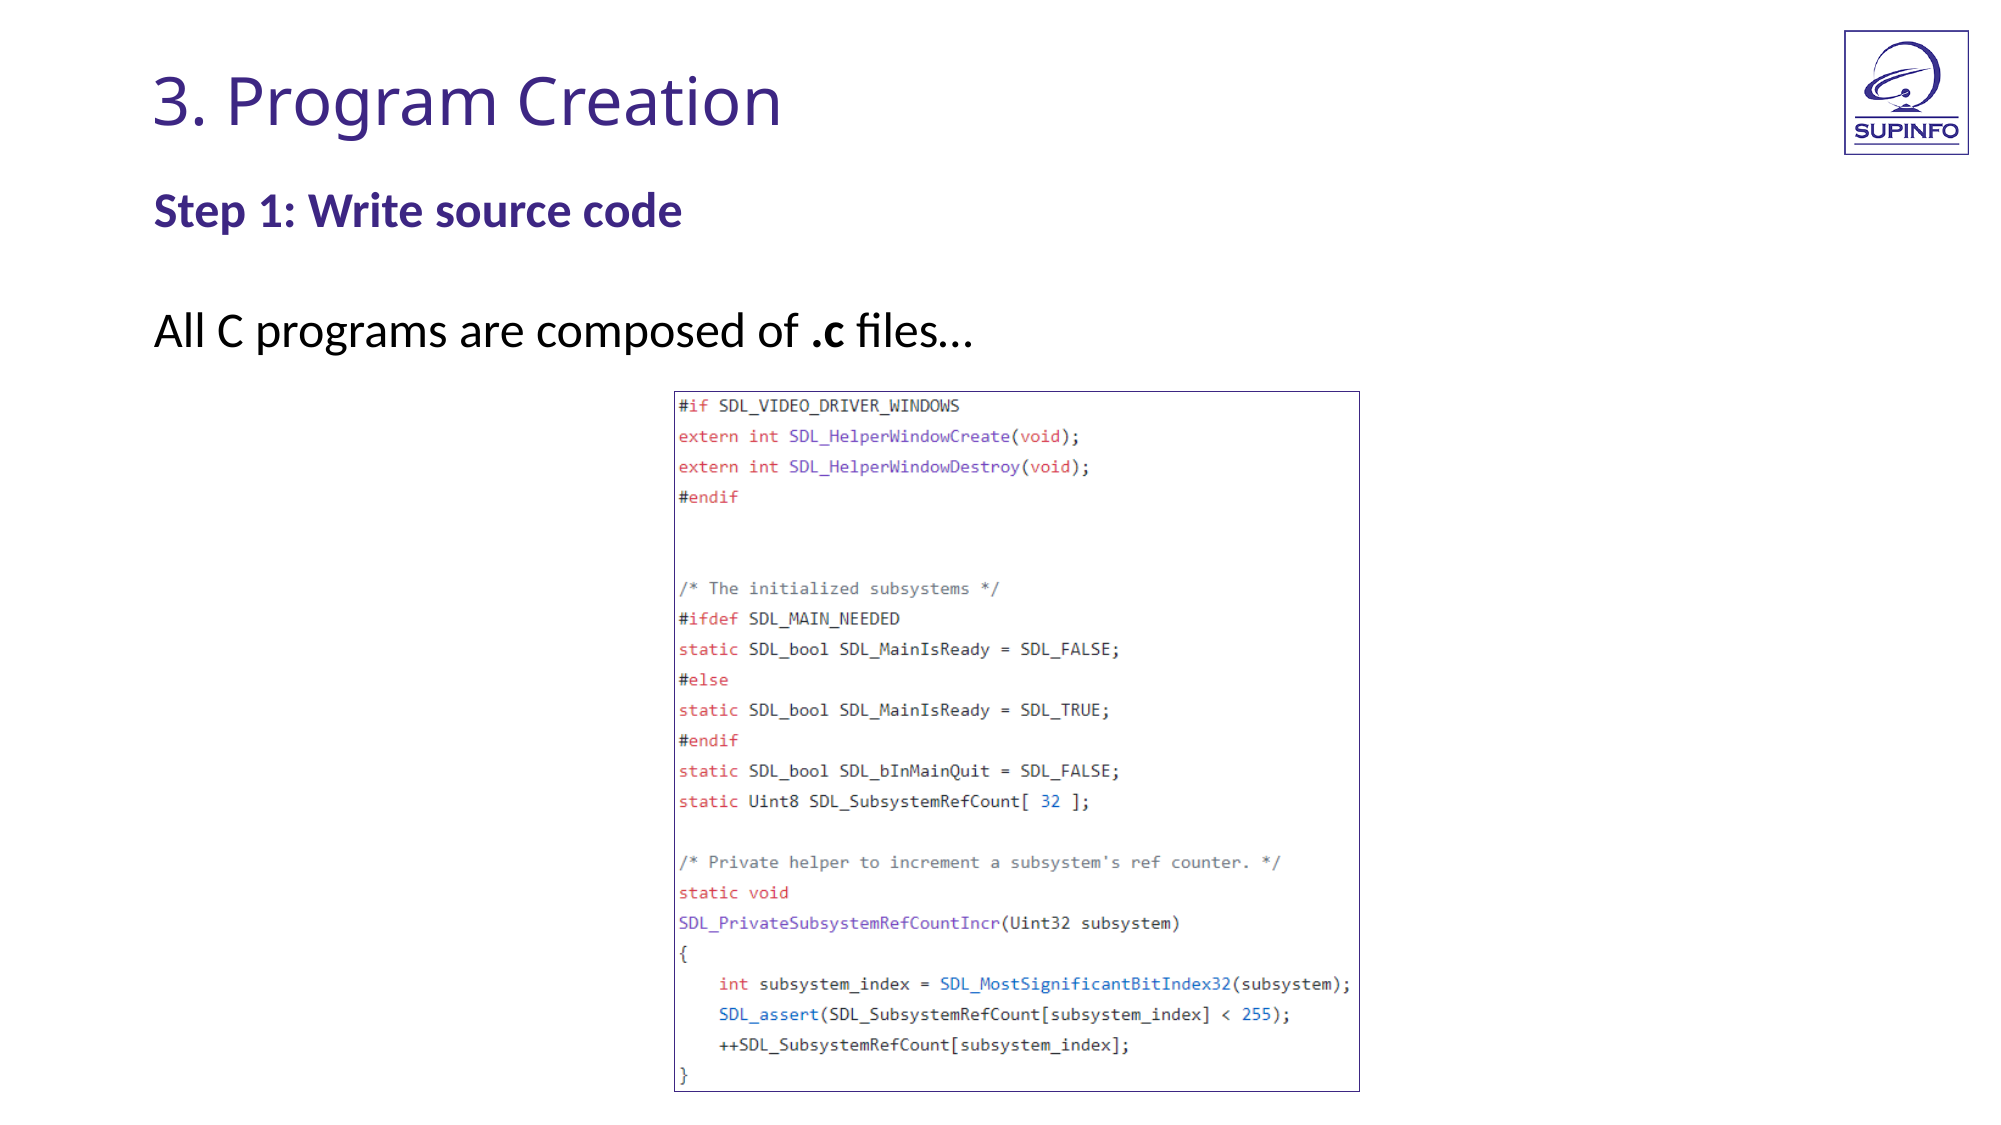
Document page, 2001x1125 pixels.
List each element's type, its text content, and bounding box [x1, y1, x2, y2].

picture [1844, 30, 1969, 155]
text_box 3. Program Creation [137, 59, 1844, 155]
text_box Step 1: Write source code All C programs are composed of .c files… [139, 170, 1895, 366]
picture [674, 391, 1360, 1092]
